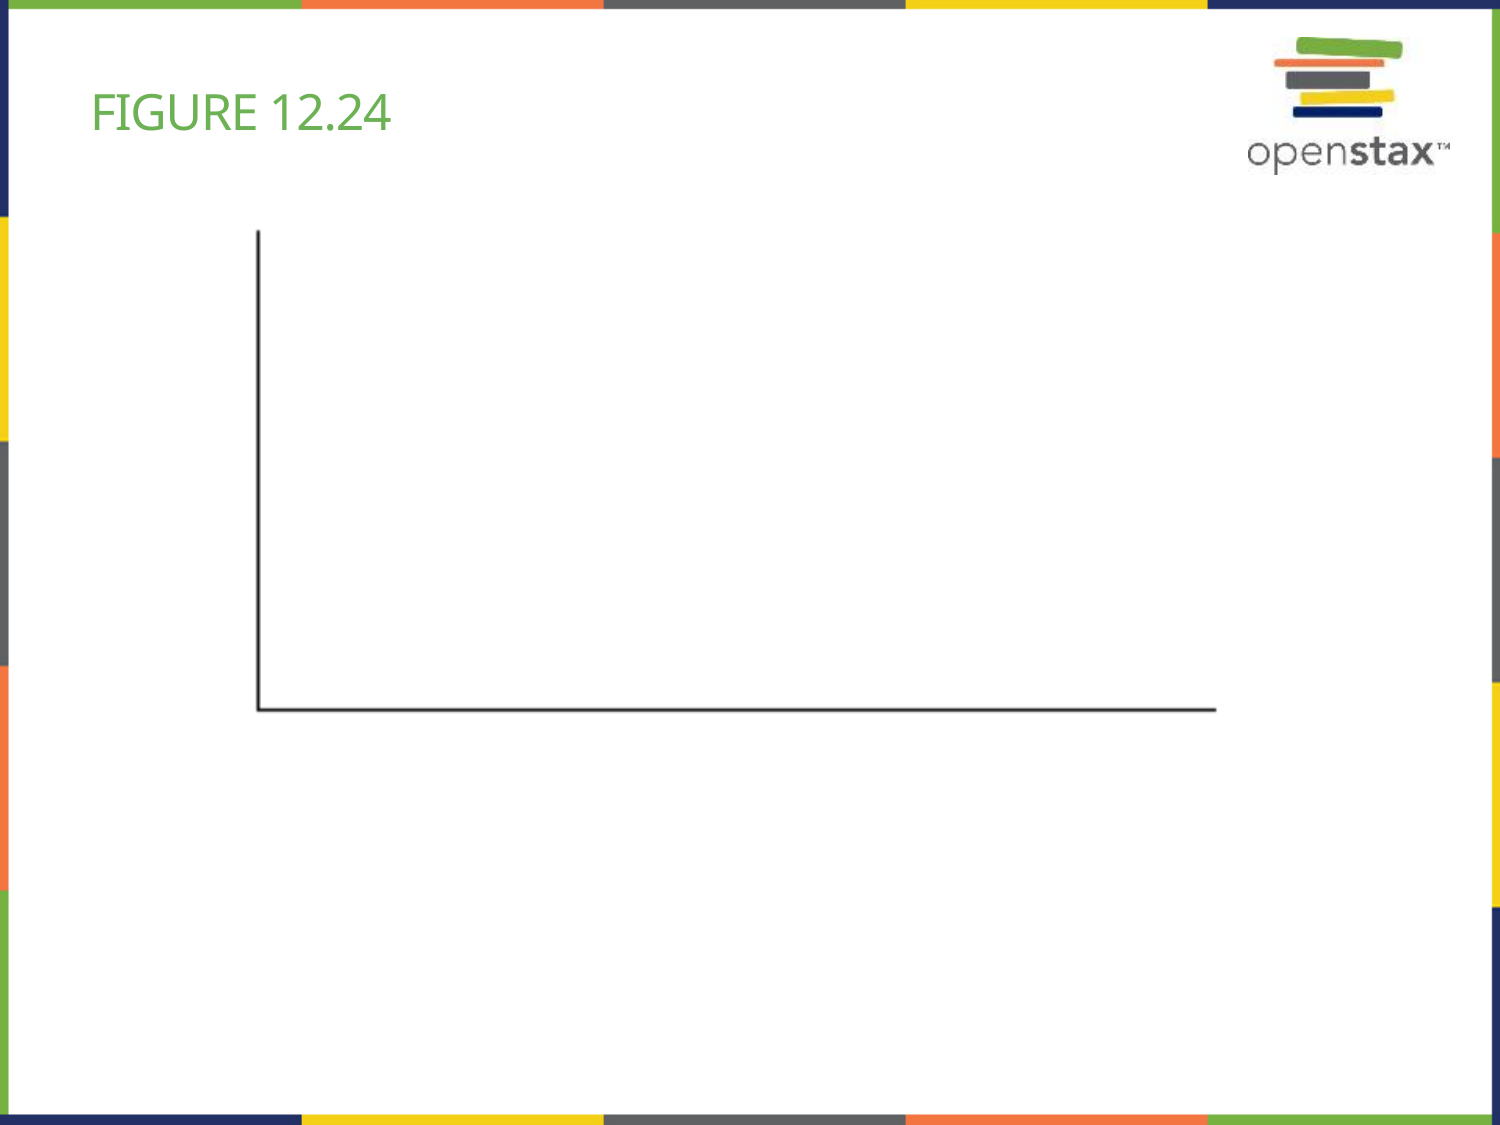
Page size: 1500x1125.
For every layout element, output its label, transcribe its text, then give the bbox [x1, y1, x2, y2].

title Figure 12.24 [75, 39, 1246, 148]
picture [0, 0, 1500, 1125]
